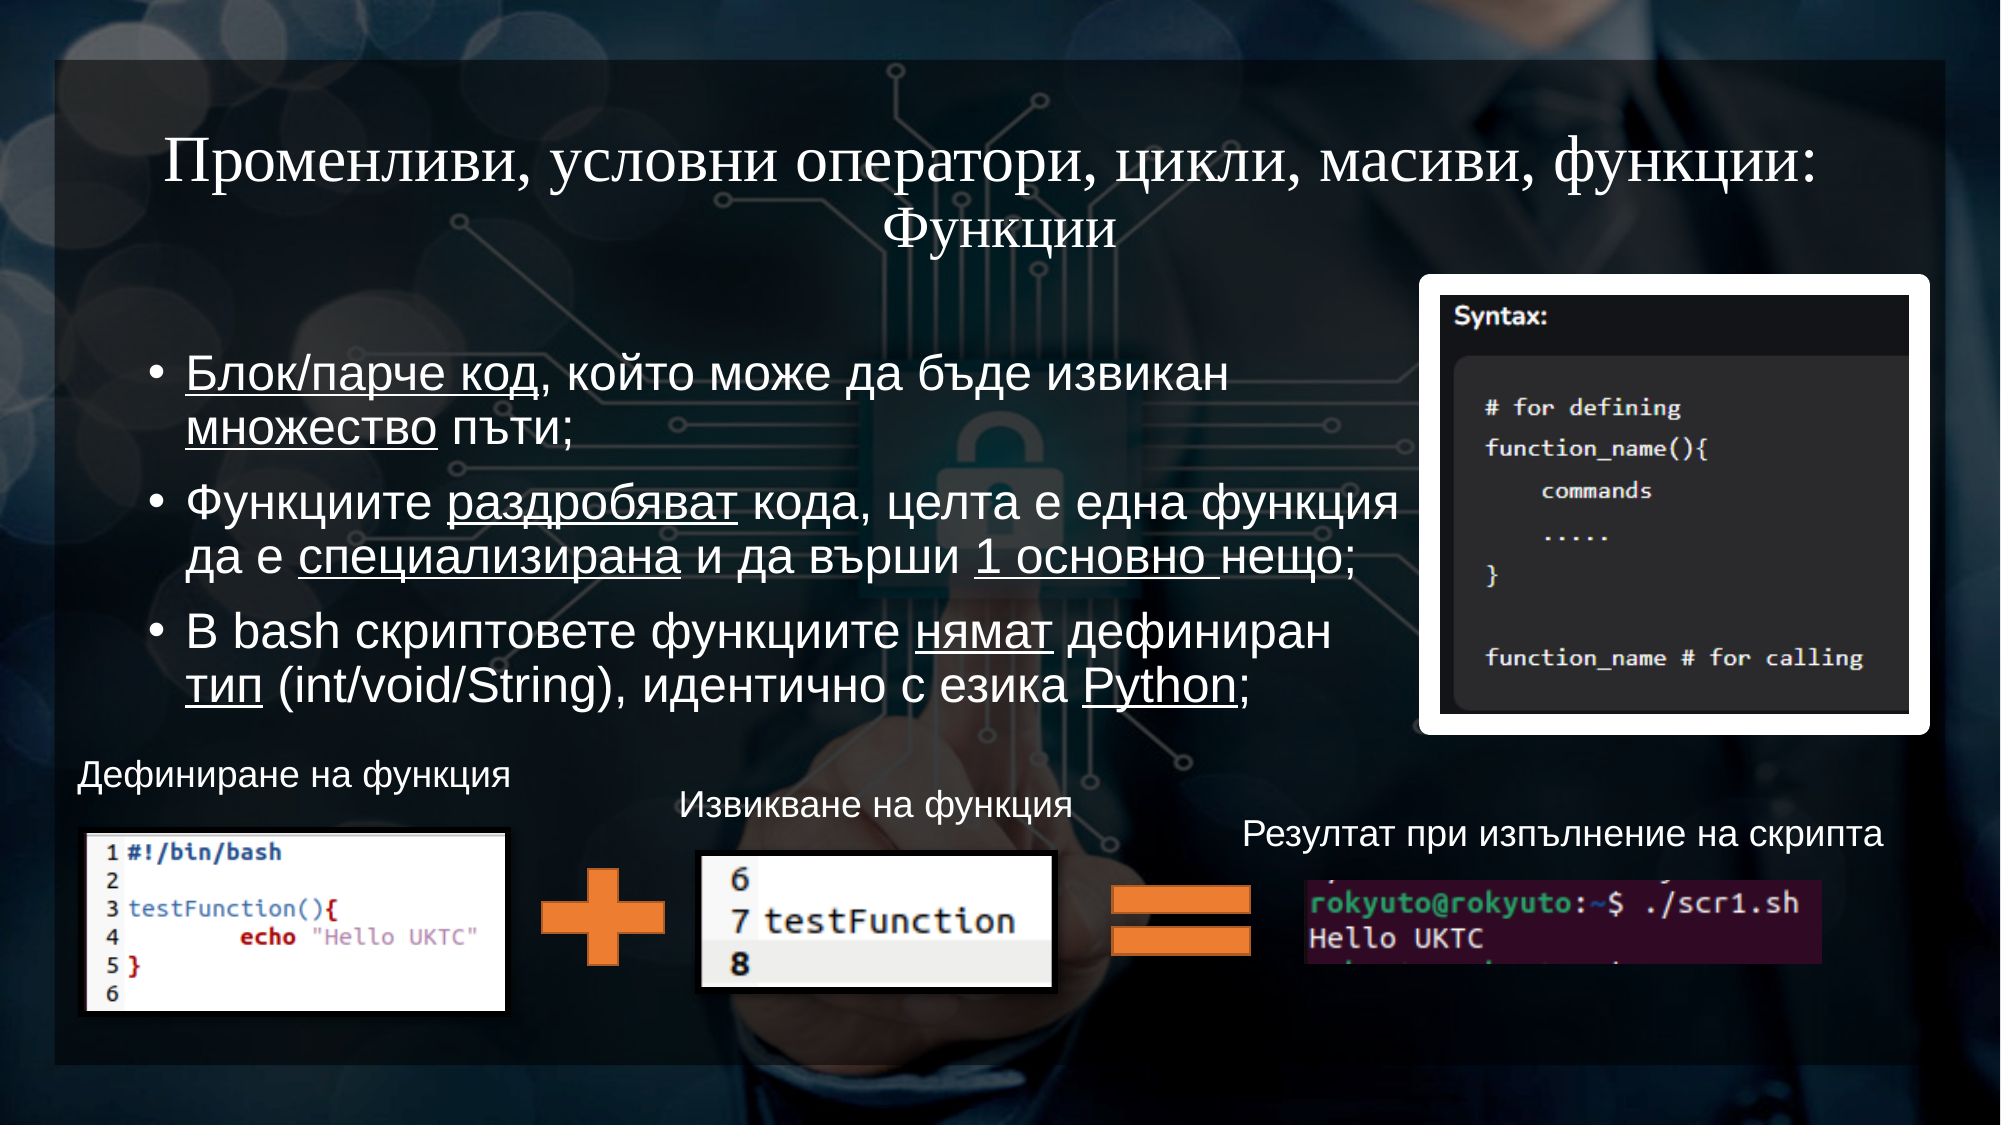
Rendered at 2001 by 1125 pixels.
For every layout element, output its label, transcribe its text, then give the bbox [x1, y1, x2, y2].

text_box Резултат при изпълнение на скрипта [1217, 801, 1909, 862]
text_box [541, 868, 665, 966]
title Променливи, условни оператори, цикли, масиви, функции: Функции [137, 83, 1863, 301]
text_box [1111, 885, 1251, 914]
list Блок/парче код, който може да бъде извикан множество пъти; Функциите раздробяват кода, целта е една функция да е специализирана и да върши 1 основно нещо; В bash скриптовете функциите нямат дефиниран тип (int/void/String), идентично с езика Python; [132, 340, 1419, 725]
picture [0, 0, 2001, 1125]
text_box Дефиниране на функция [53, 742, 535, 803]
text_box [54, 59, 1946, 1066]
text_box [1111, 926, 1251, 956]
text_box Извикване на функция [593, 772, 1159, 832]
